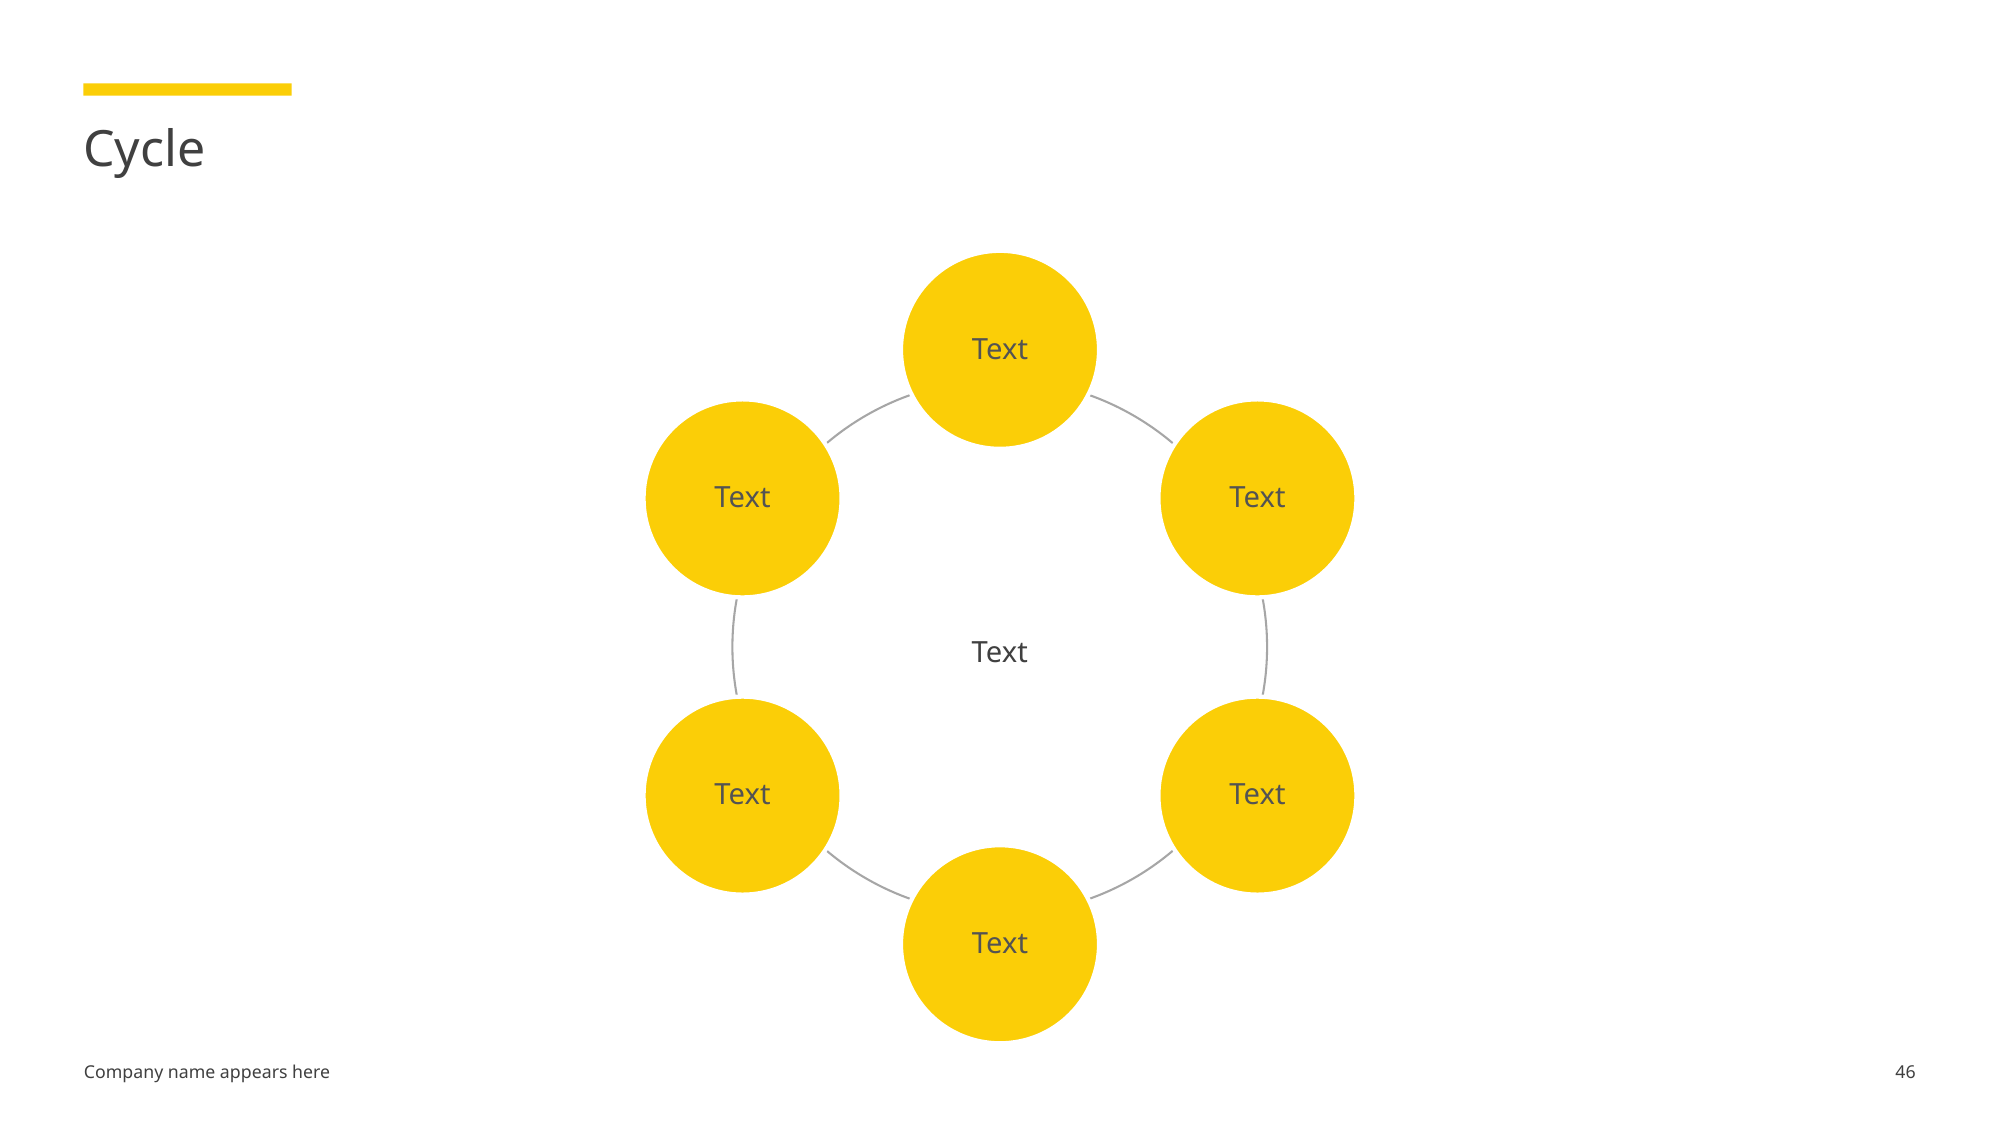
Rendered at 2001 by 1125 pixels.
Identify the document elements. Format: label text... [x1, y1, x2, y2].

slide_number 46 [1857, 1060, 1917, 1101]
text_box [643, 250, 1357, 1044]
title Cycle [83, 116, 1917, 241]
